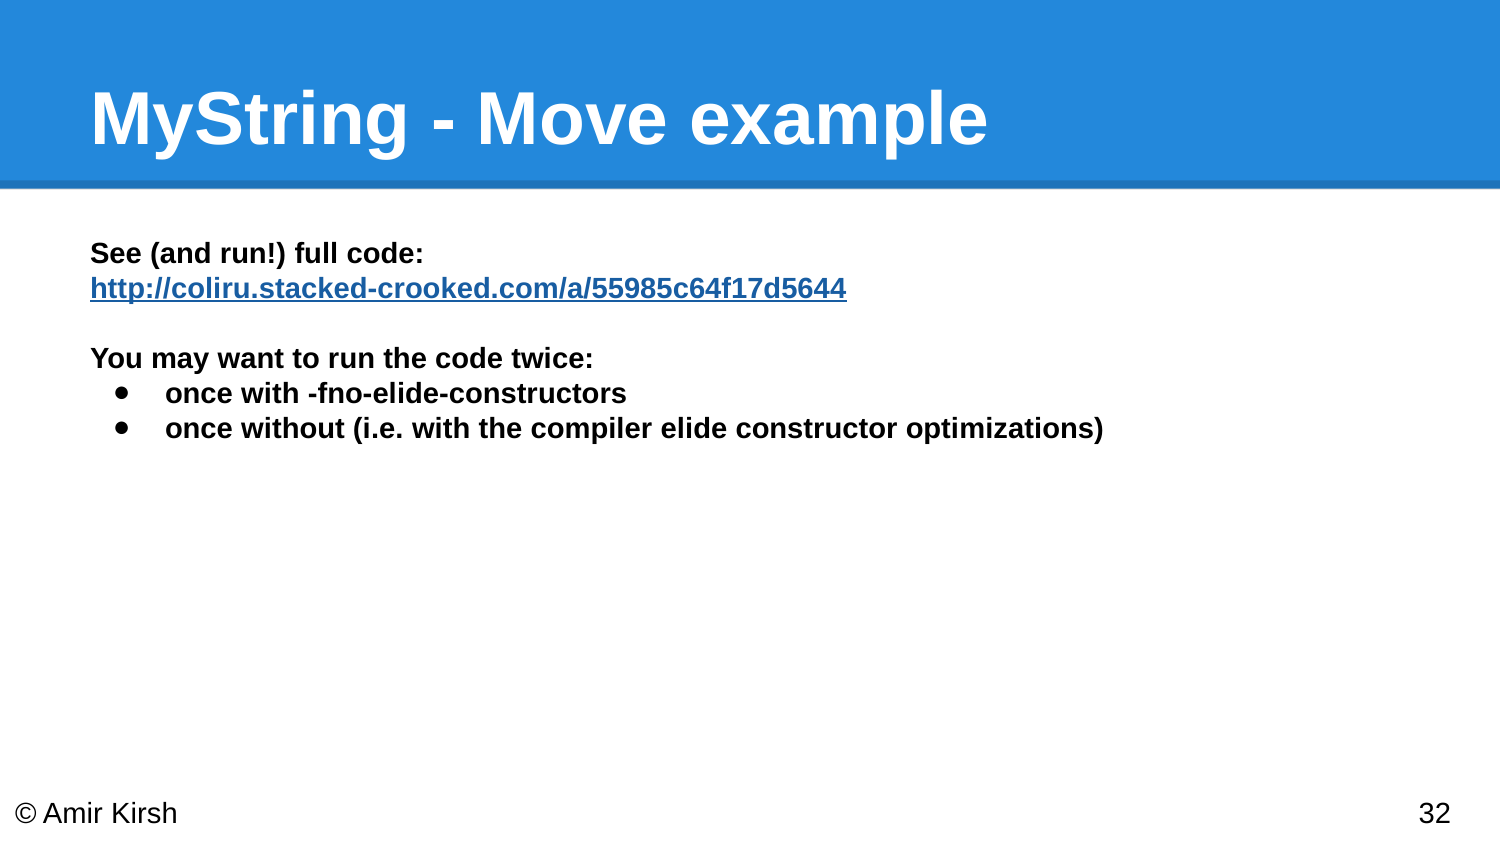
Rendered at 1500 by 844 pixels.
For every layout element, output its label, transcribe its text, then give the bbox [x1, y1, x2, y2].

title MyString - Move example [75, 33, 1425, 175]
slide_number ‹#› [1403, 779, 1494, 844]
slide_number © Amir Kirsh [0, 779, 308, 844]
list See (and run!) full code: http://coliru.stacked-crooked.com/a/55985c64f17d5644 You may want to run the code twice: once with -fno-elide-constructors once without (i.e. with the compiler elide constructor optimizations) [75, 184, 1445, 767]
